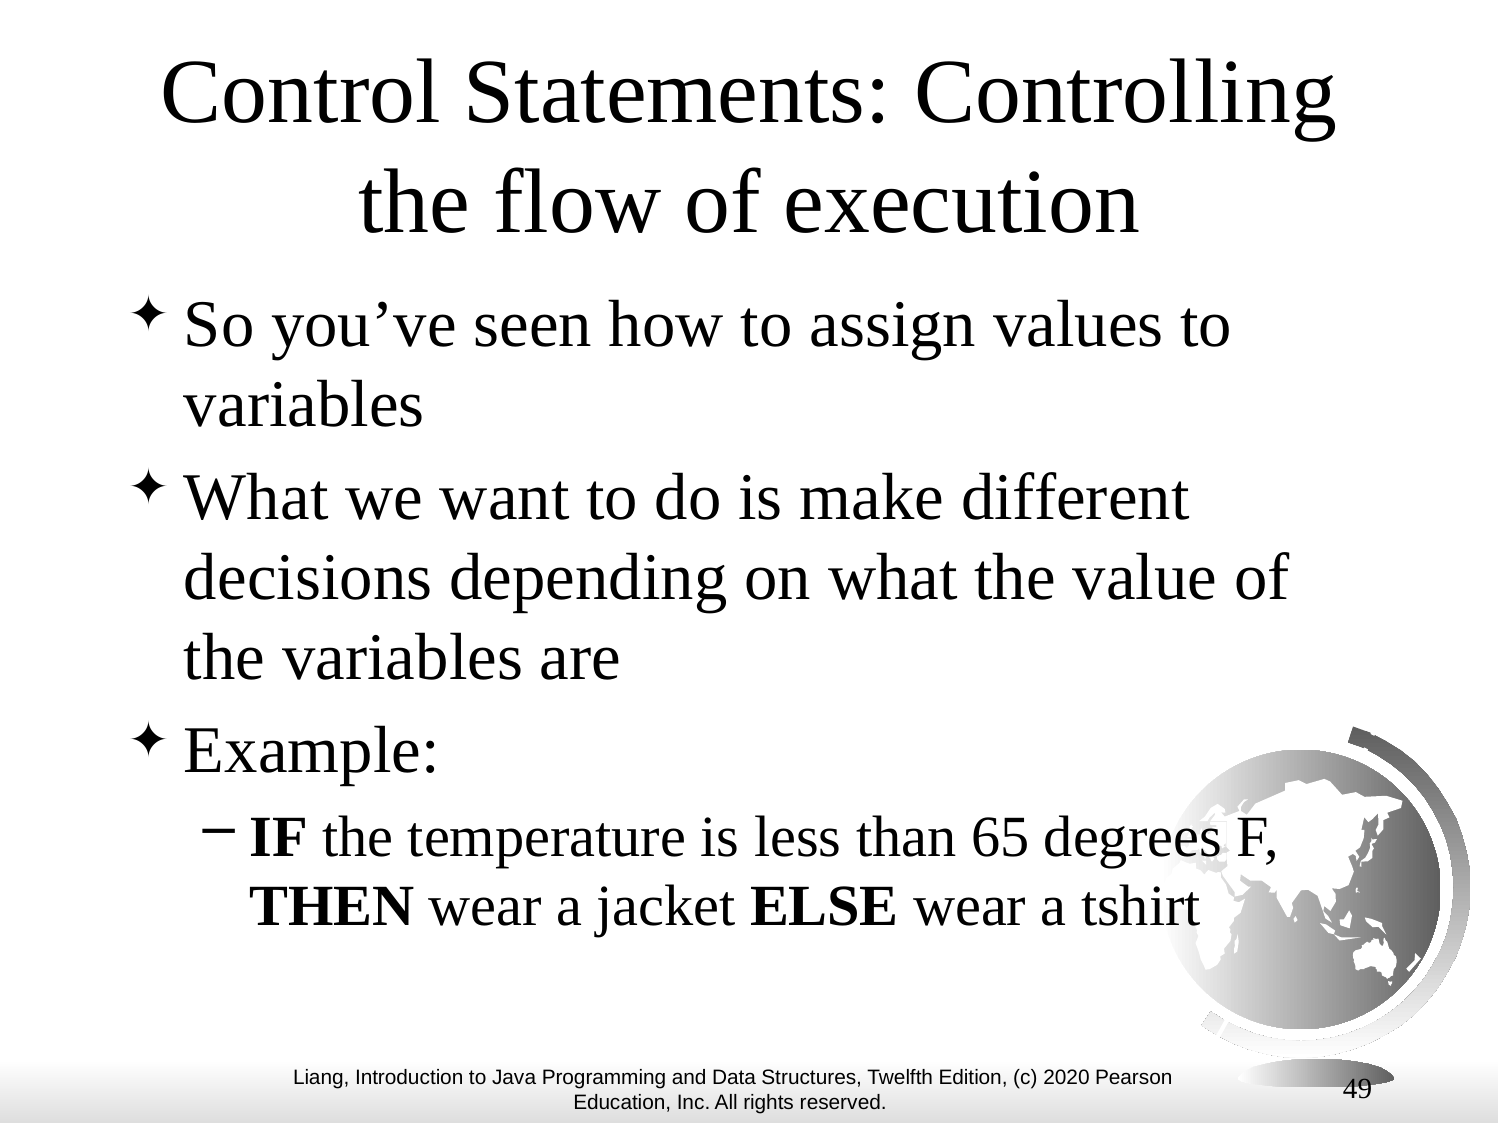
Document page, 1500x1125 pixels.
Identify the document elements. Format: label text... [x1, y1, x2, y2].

title Control Statements: Controlling the flow of execution [112, 46, 1388, 235]
list So you’ve seen how to assign values to variables What we want to do is make different decisions depending on what the value of the variables are Example: IF the temperature is less than 65 degrees F, THEN wear a jacket ELSE wear a tshirt [112, 271, 1388, 947]
slide_number 49 [1074, 1049, 1388, 1125]
